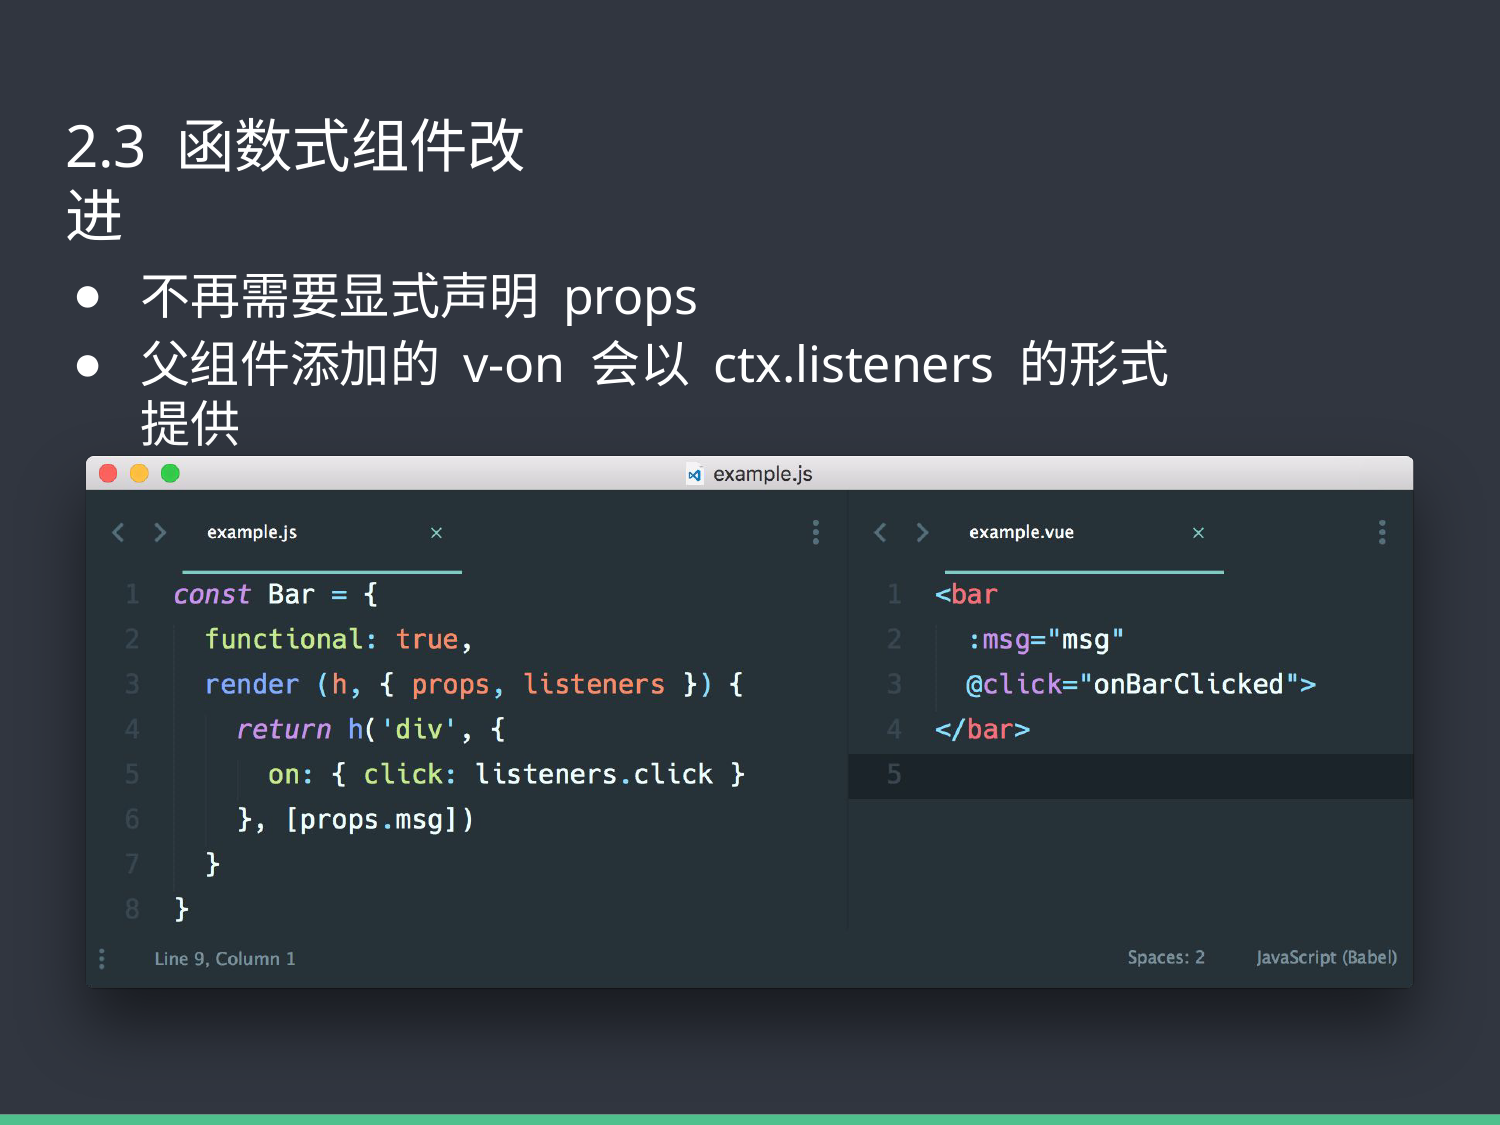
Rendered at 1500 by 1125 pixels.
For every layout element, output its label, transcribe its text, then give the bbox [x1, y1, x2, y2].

title 2.3 函数式组件改进 [63, 107, 571, 297]
text_box [0, 406, 1500, 1112]
text_box 不再需要显式声明 props 父组件添加的 v-on 会以 ctx.listeners 的形式提供 [70, 253, 1206, 406]
